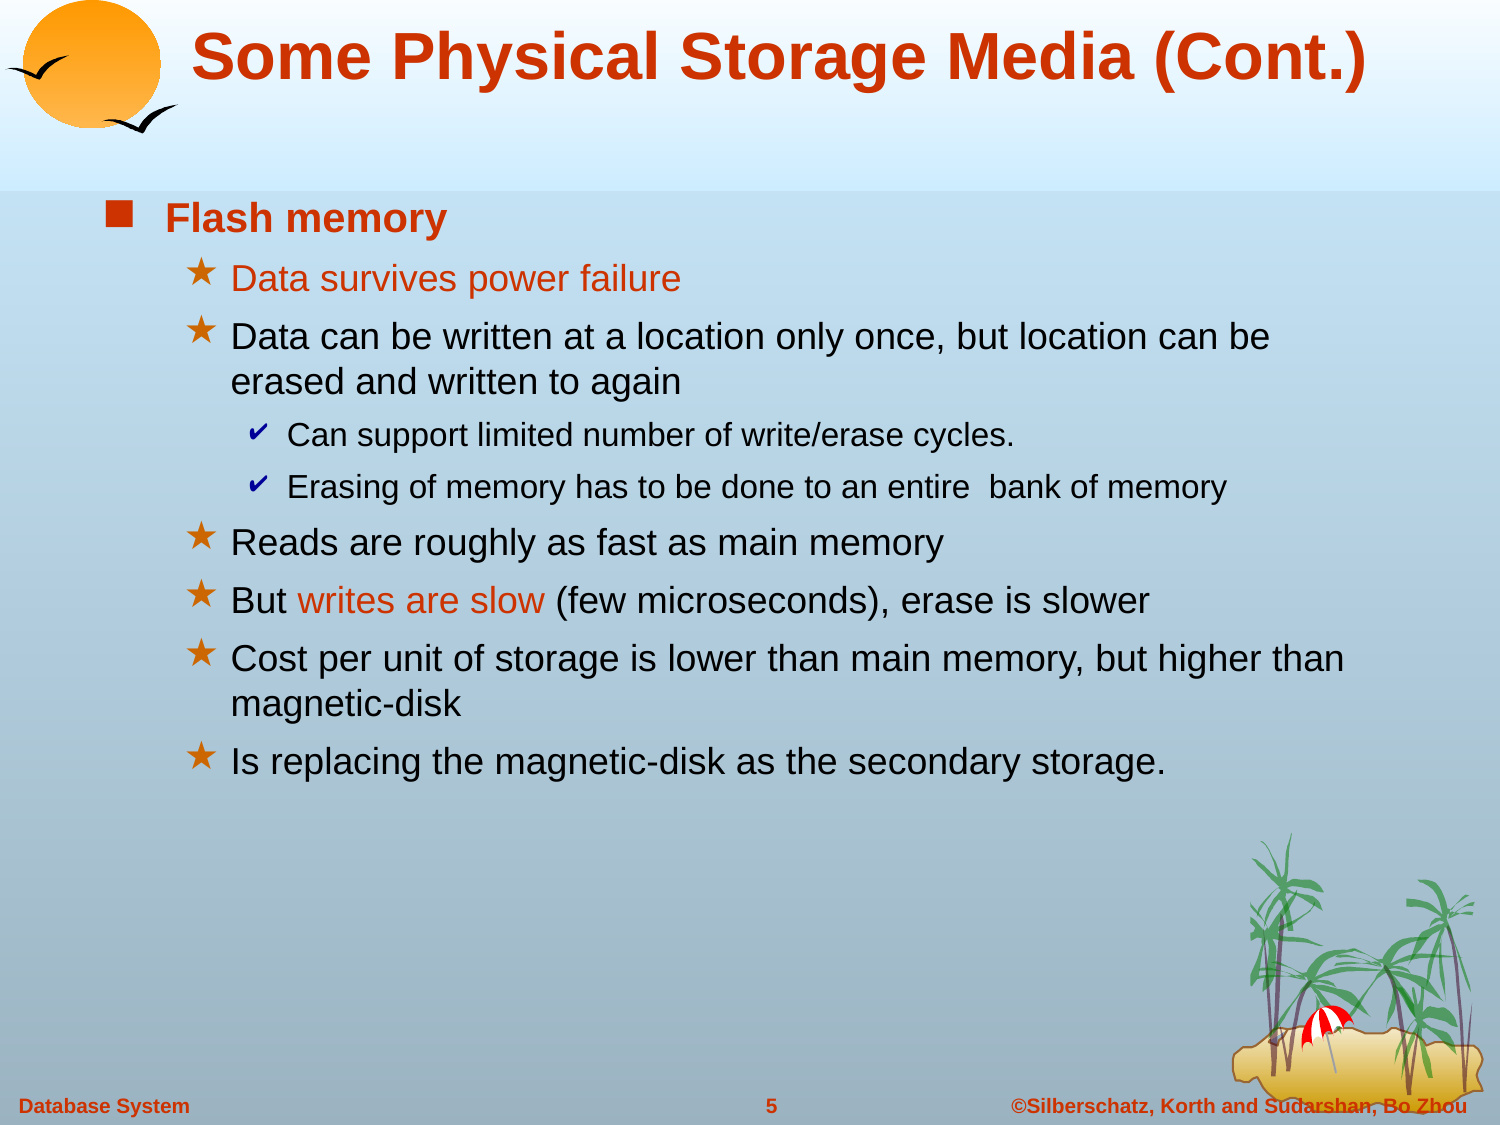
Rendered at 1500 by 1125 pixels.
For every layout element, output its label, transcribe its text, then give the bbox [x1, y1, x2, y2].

list Flash memory Data survives power failure Data can be written at a location only once, but location can be erased and written to again Can support limited number of write/erase cycles. Erasing of memory has to be done to an entire bank of memory Reads are roughly as fast as main memory But writes are slow (few microseconds), erase is slower Cost per unit of storage is lower than main memory, but higher than magnetic-disk Is replacing the magnetic-disk as the secondary storage. [93, 182, 1382, 983]
title Some Physical Storage Media (Cont.) [117, 0, 1443, 100]
